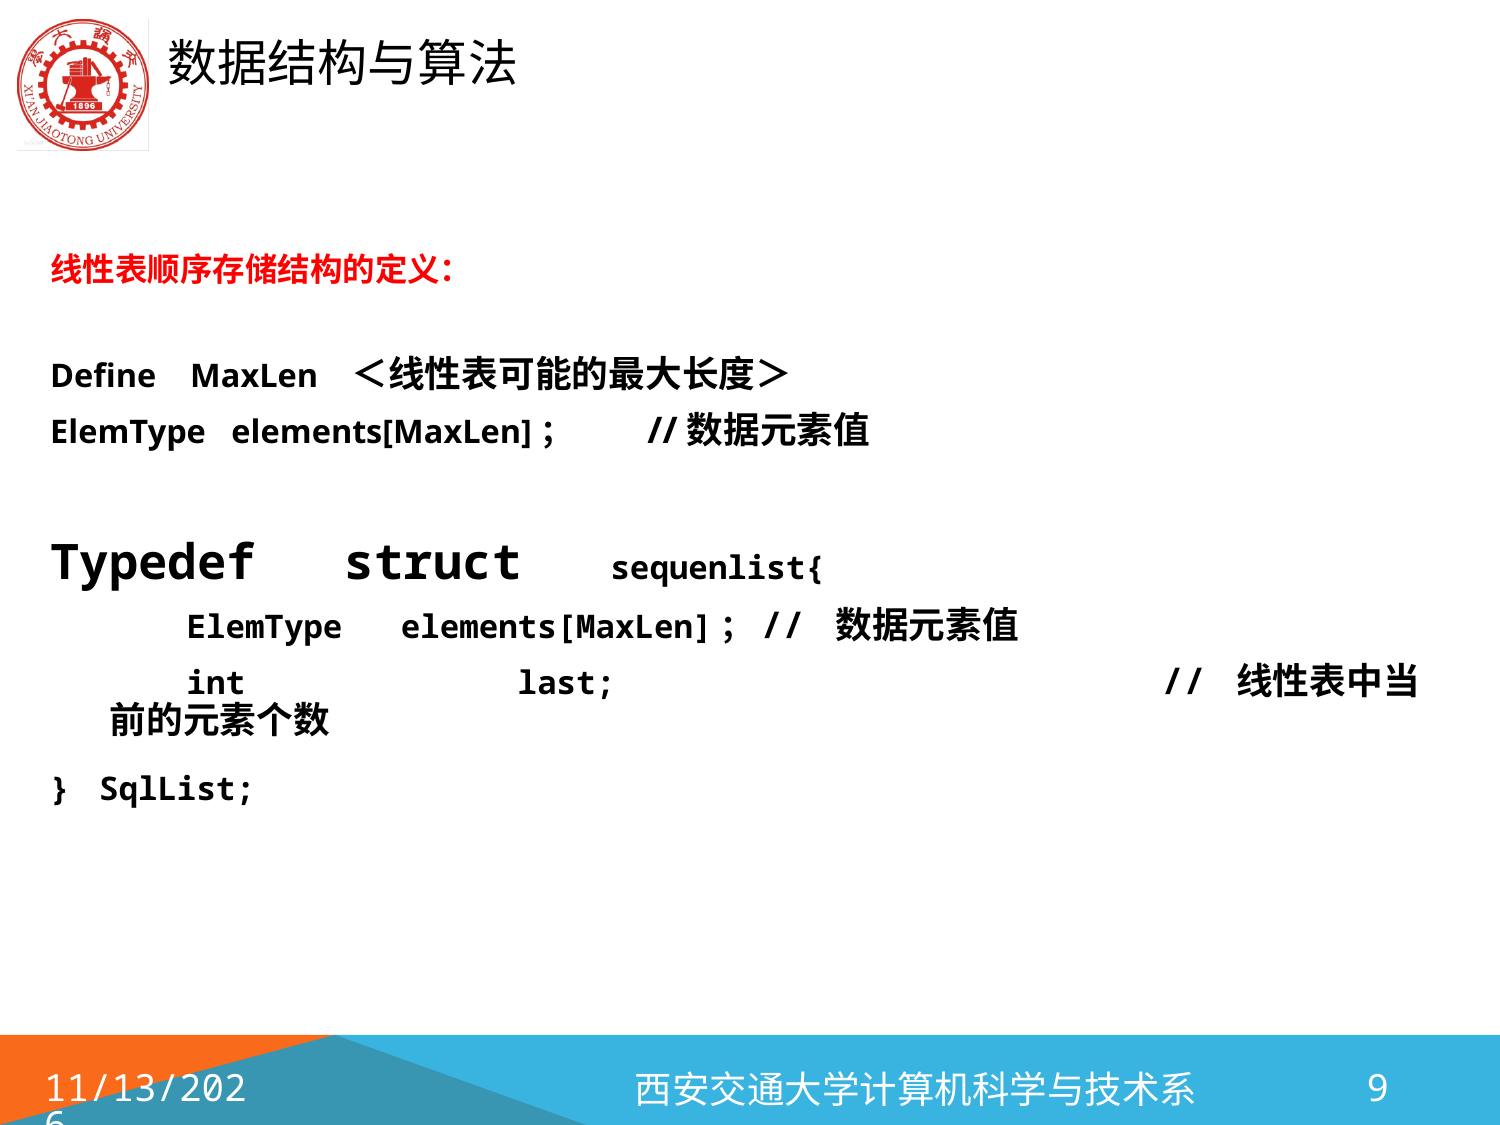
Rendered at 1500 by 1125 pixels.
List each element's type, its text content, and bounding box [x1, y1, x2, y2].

list 线性表顺序存储结构的定义： Define MaxLen ＜线性表可能的最大长度＞ ElemType elements[MaxLen]； //数据元素值 Typedef struct sequenlist{ ElemType elements[MaxLen]；// 数据元素值 int last; // 线性表中当前的元素个数 } SqlList; [35, 246, 1448, 821]
picture [17, 19, 149, 151]
